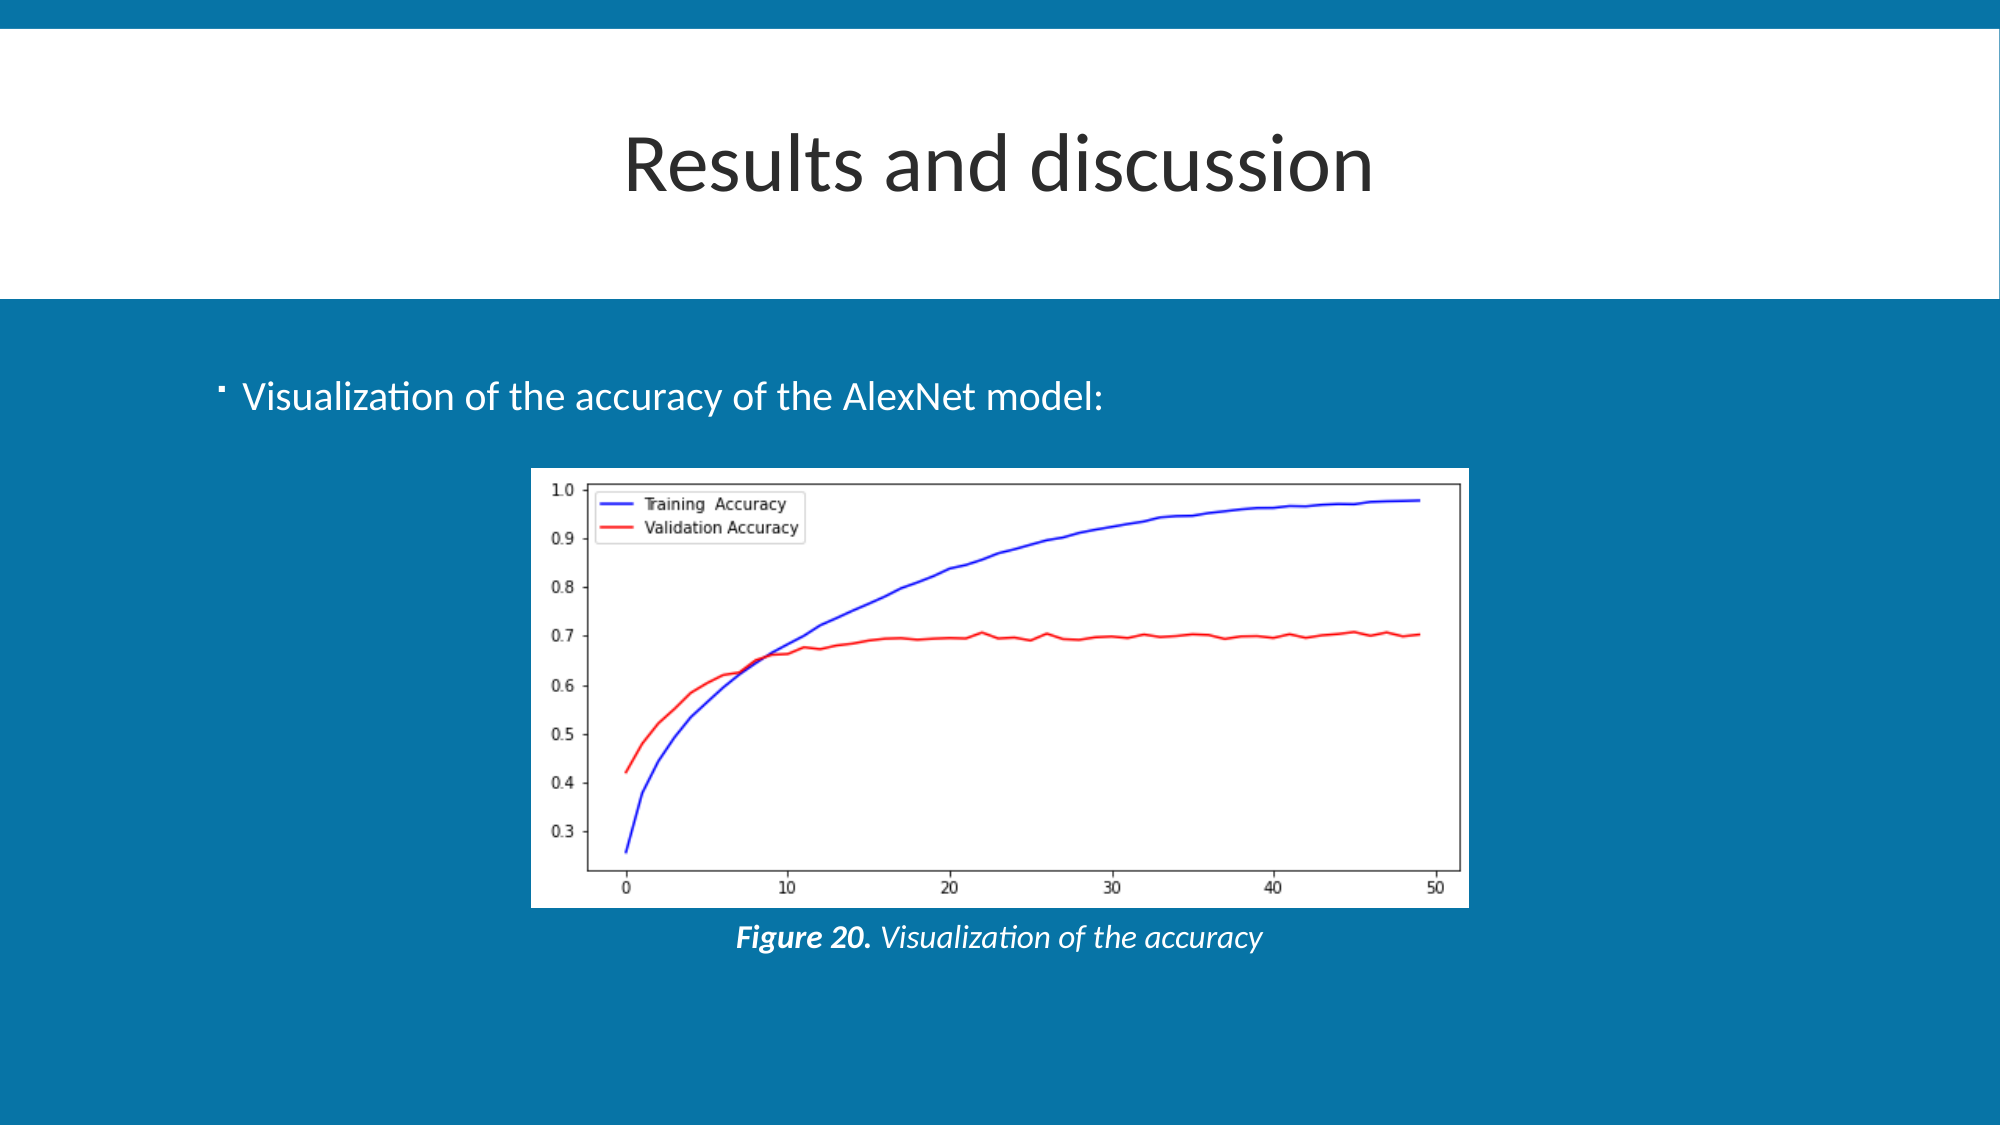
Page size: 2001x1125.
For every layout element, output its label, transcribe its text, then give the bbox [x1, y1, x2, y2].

list Visualization of the accuracy of the AlexNet model: [197, 366, 1803, 469]
title Results and discussion [197, 41, 1803, 290]
text_box Figure 20. Visualization of the accuracy [510, 907, 1490, 963]
picture [532, 469, 1468, 907]
